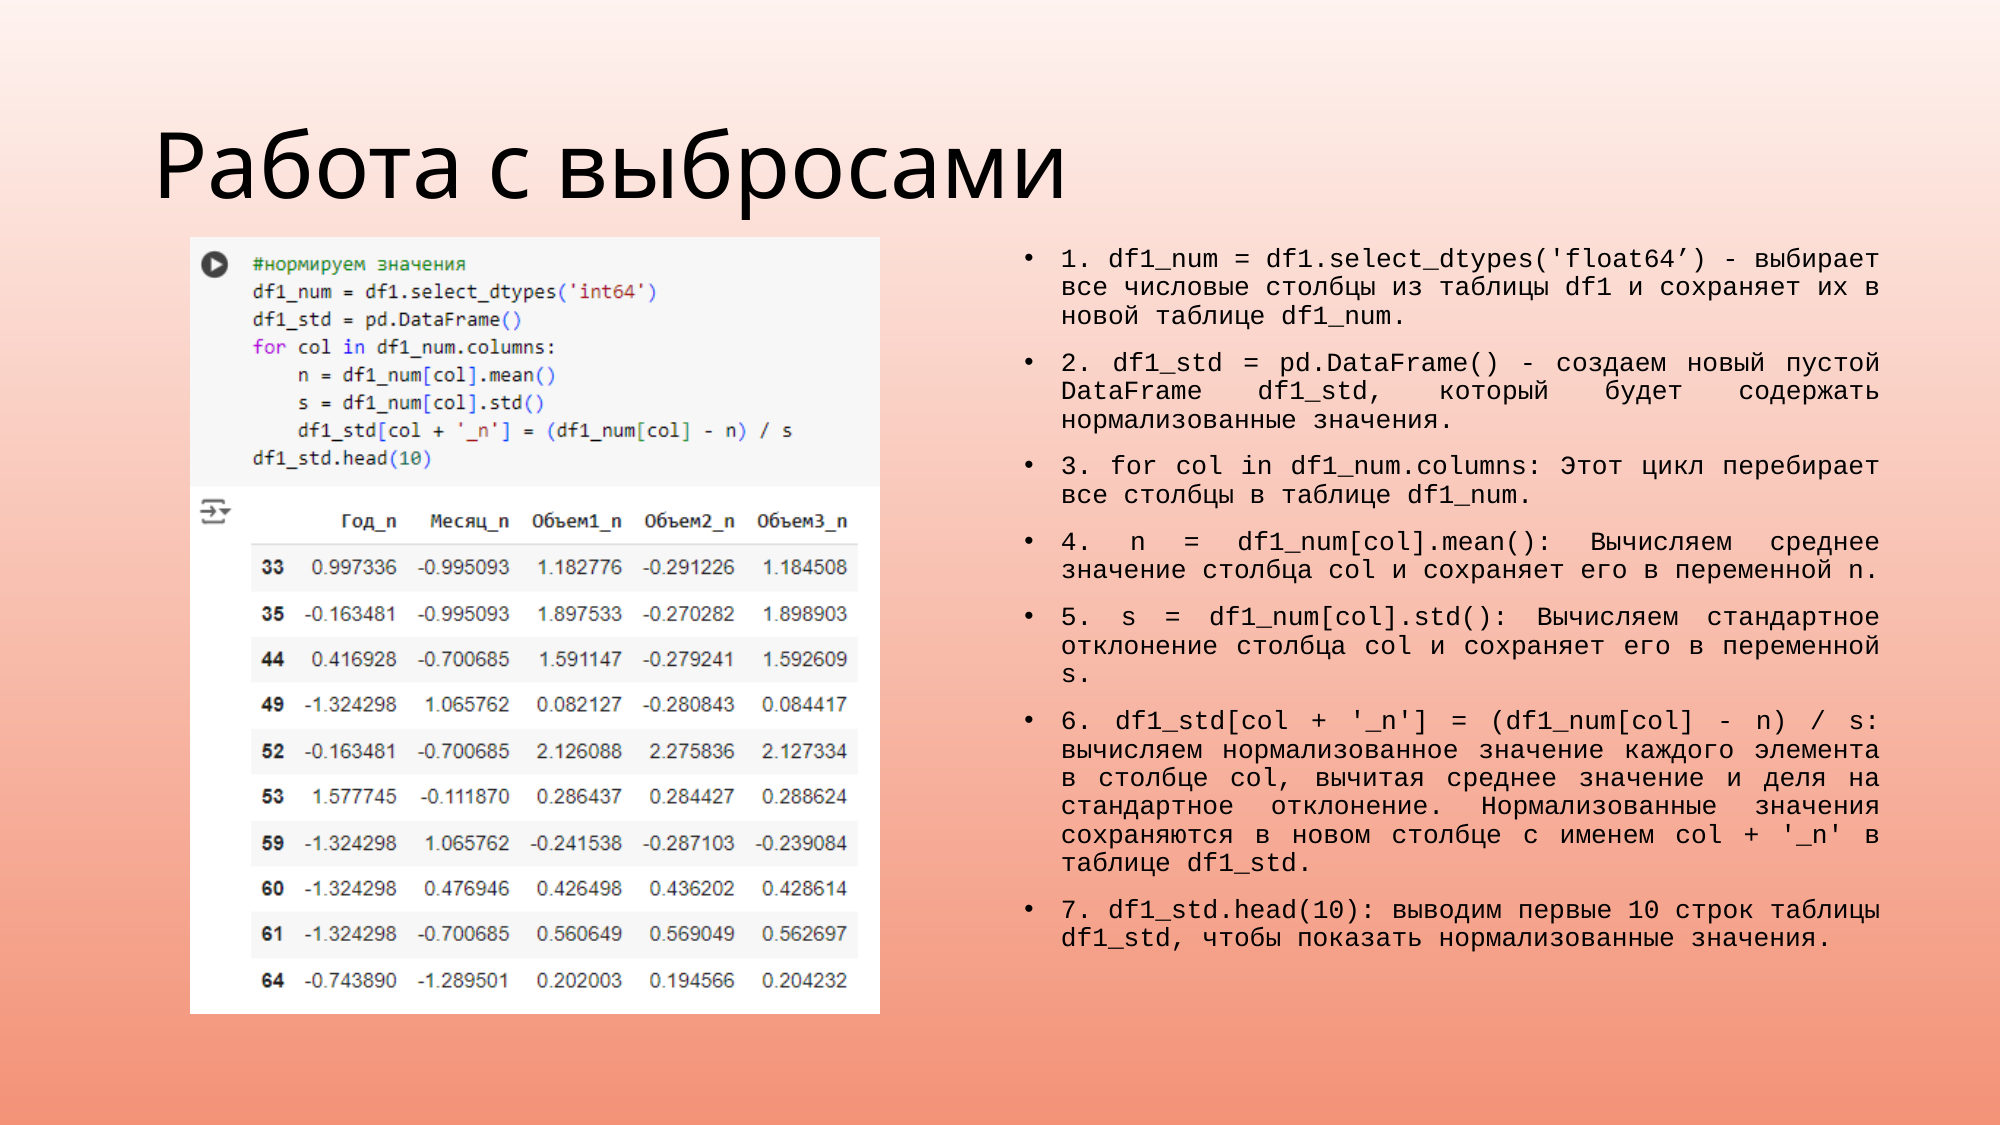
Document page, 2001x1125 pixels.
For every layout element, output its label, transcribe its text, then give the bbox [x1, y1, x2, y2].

title Работа с выбросами [137, 59, 1863, 278]
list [190, 237, 880, 1014]
list 1. df1_num = df1.select_dtypes('float64’) - выбирает все числовые столбцы из таблицы df1 и сохраняет их в новой таблице df1_num. 2. df1_std = pd.DataFrame() - создаем новый пустой DataFrame df1_std, который будет содержать нормализованные значения. 3. for col in df1_num.columns: Этот цикл перебирает все столбцы в таблице df1_num. 4. n = df1_num[col].mean(): Вычисляем среднее значение столбца col и сохраняет его в переменной n. 5. s = df1_num[col].std(): Вычисляем стандартное отклонение столбца col и сохраняет его в переменной s. 6. df1_std[col + '_n'] = (df1_num[col] - n) / s: вычисляем нормализованное значение каждого элемента в столбце col, вычитая среднее значение и деля на стандартное отклонение. Нормализованные значения сохраняются в новом столбце с именем col + '_n' в таблице df1_std. 7. df1_std.head(10): выводим первые 10 строк таблицы df1_std, чтобы показать нормализованные значения. [1009, 237, 1896, 989]
